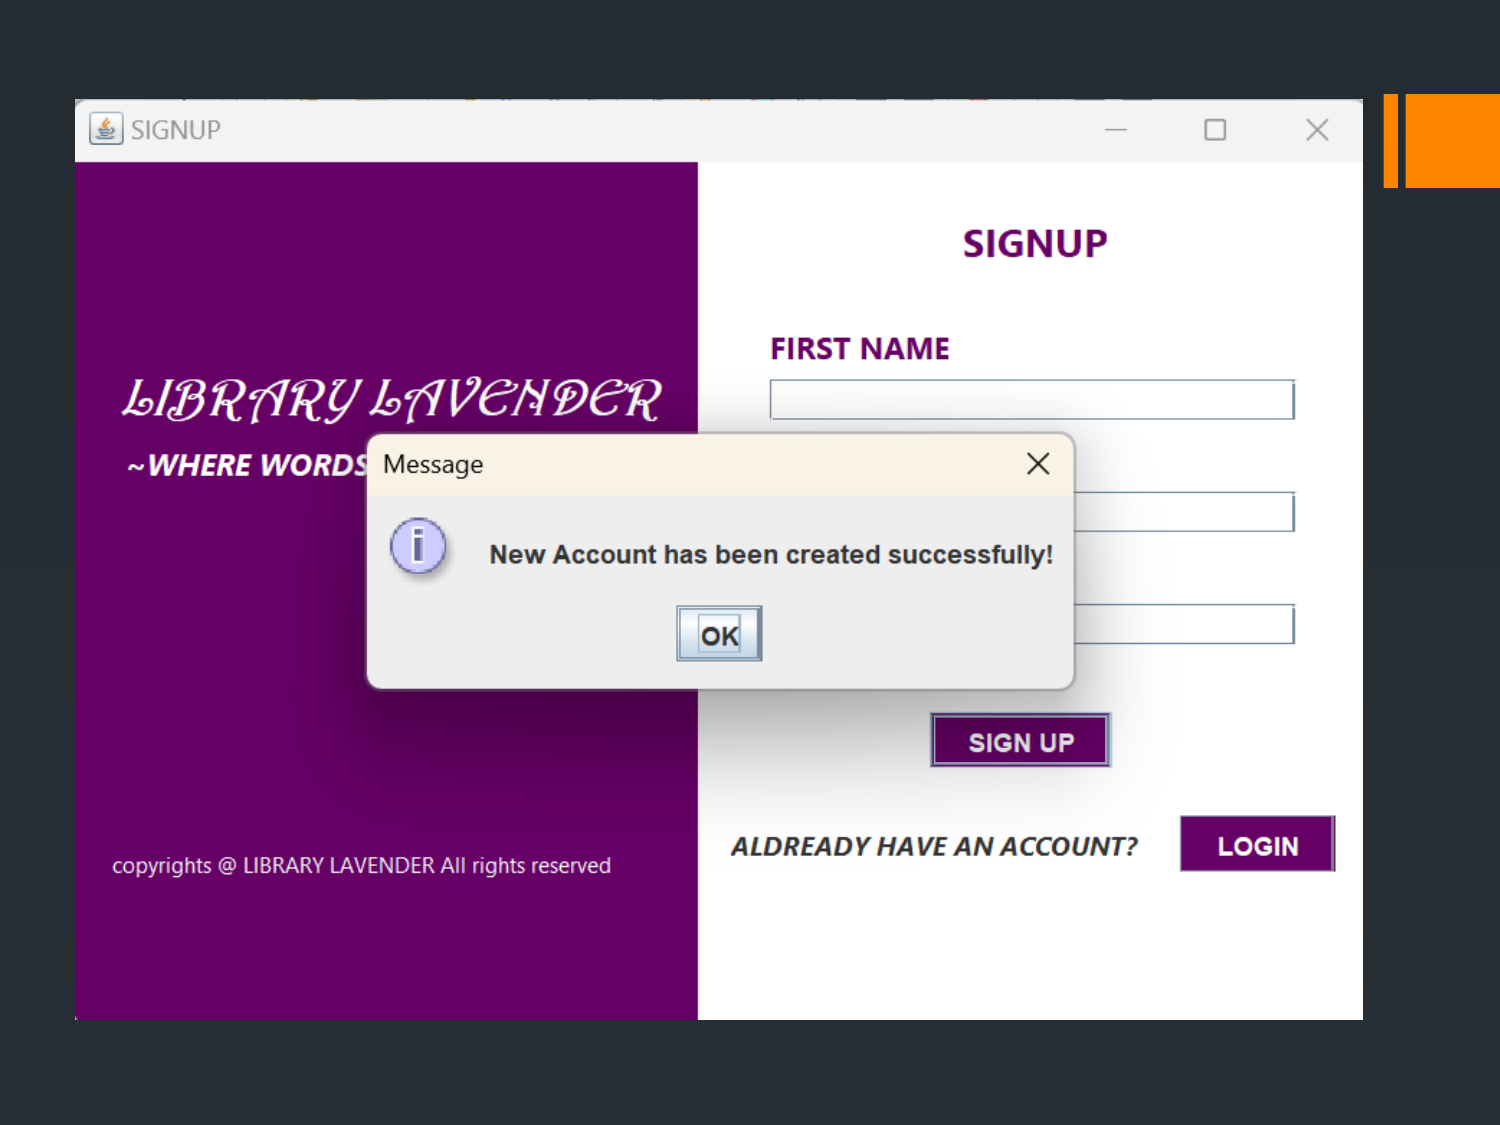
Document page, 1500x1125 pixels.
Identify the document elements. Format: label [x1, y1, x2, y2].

list [74, 98, 1363, 1021]
